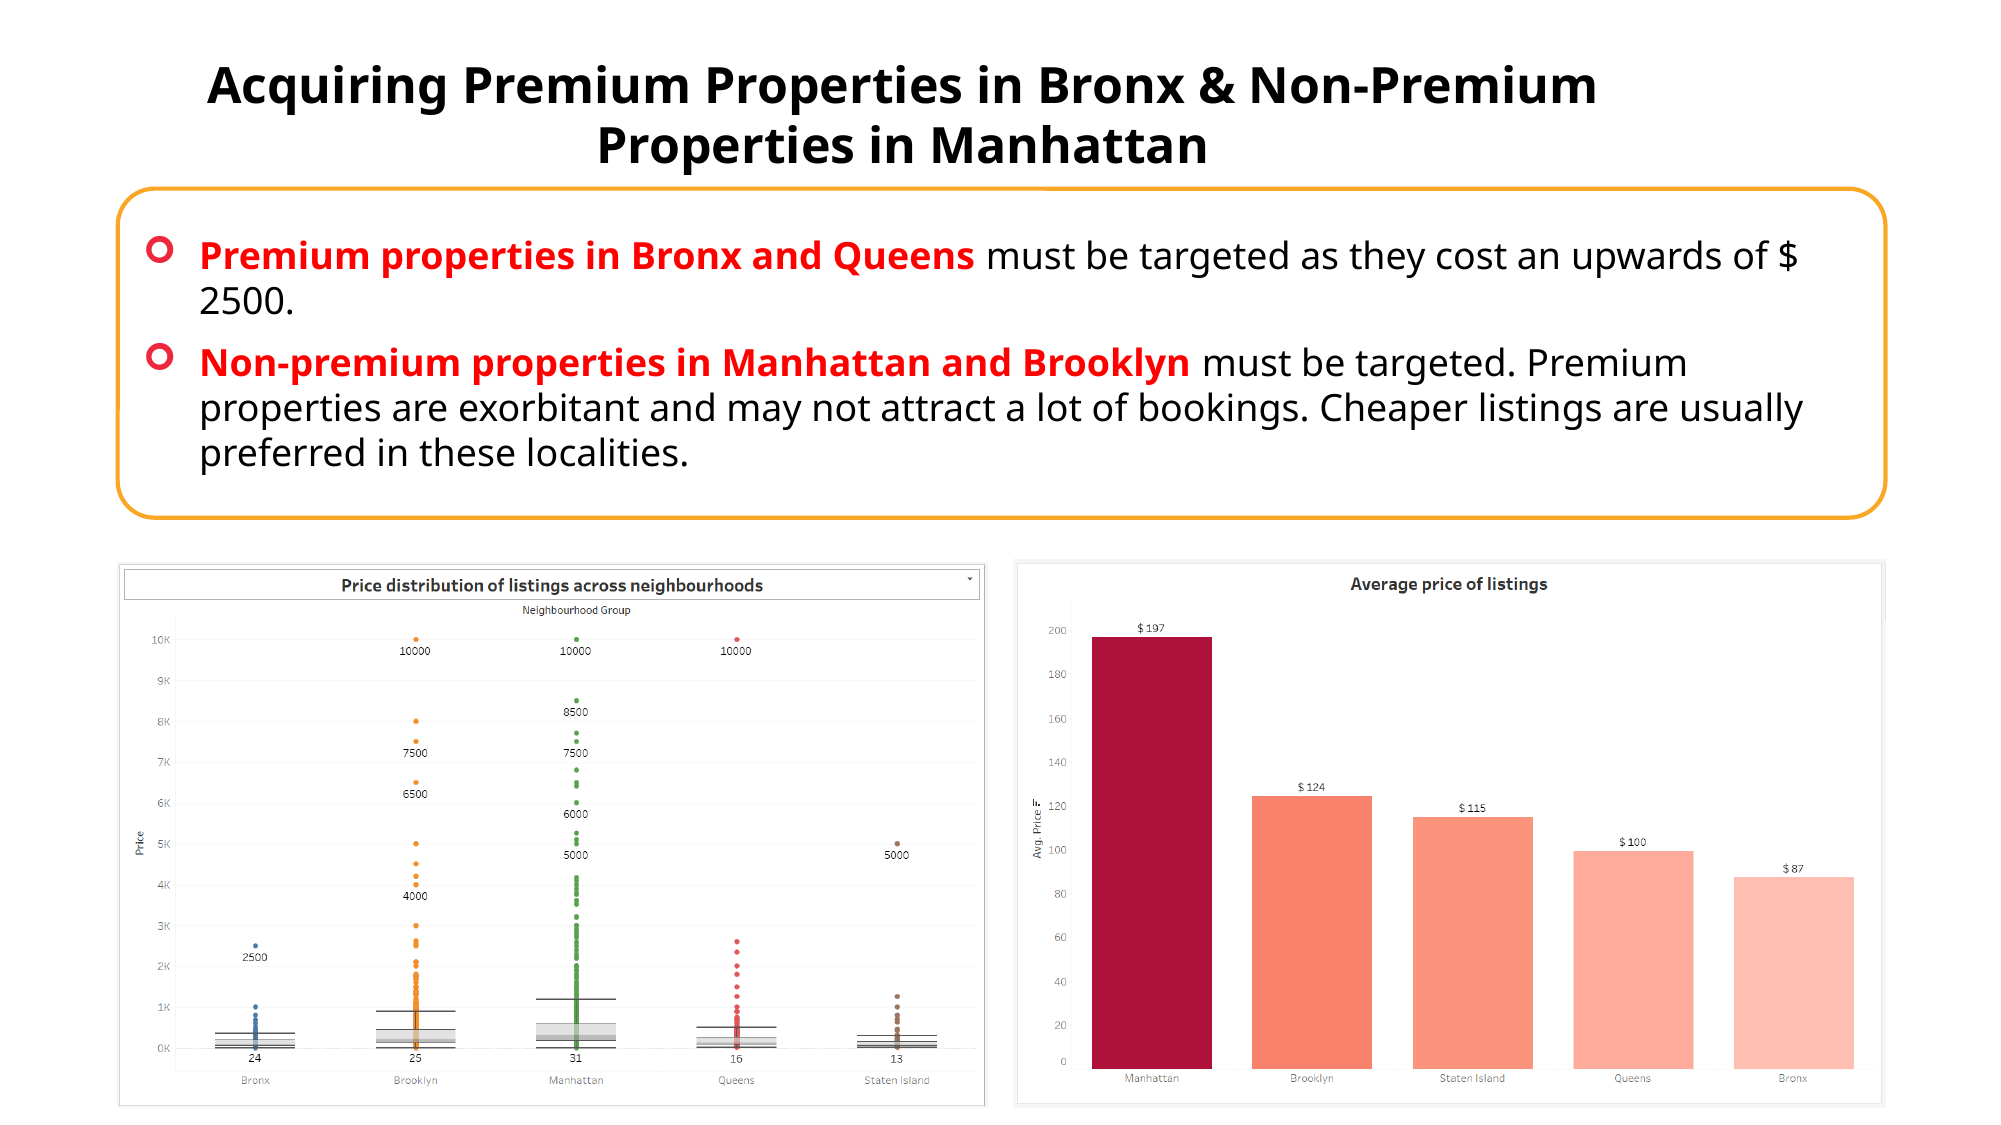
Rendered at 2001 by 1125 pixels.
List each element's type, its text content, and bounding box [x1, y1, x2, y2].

title Acquiring Premium Properties in Bronx & Non-Premium Properties in Manhattan [90, 38, 1716, 147]
text_box Premium properties in Bronx and Queens must be targeted as they cost an upwards of $ 2500. Non-premium properties in Manhattan and Brooklyn must be targeted. Premium properties are exorbitant and may not attract a lot of bookings. Cheaper listings are usually preferred in these localities. [115, 186, 1888, 520]
picture [117, 562, 988, 1108]
picture [1013, 559, 1886, 1108]
